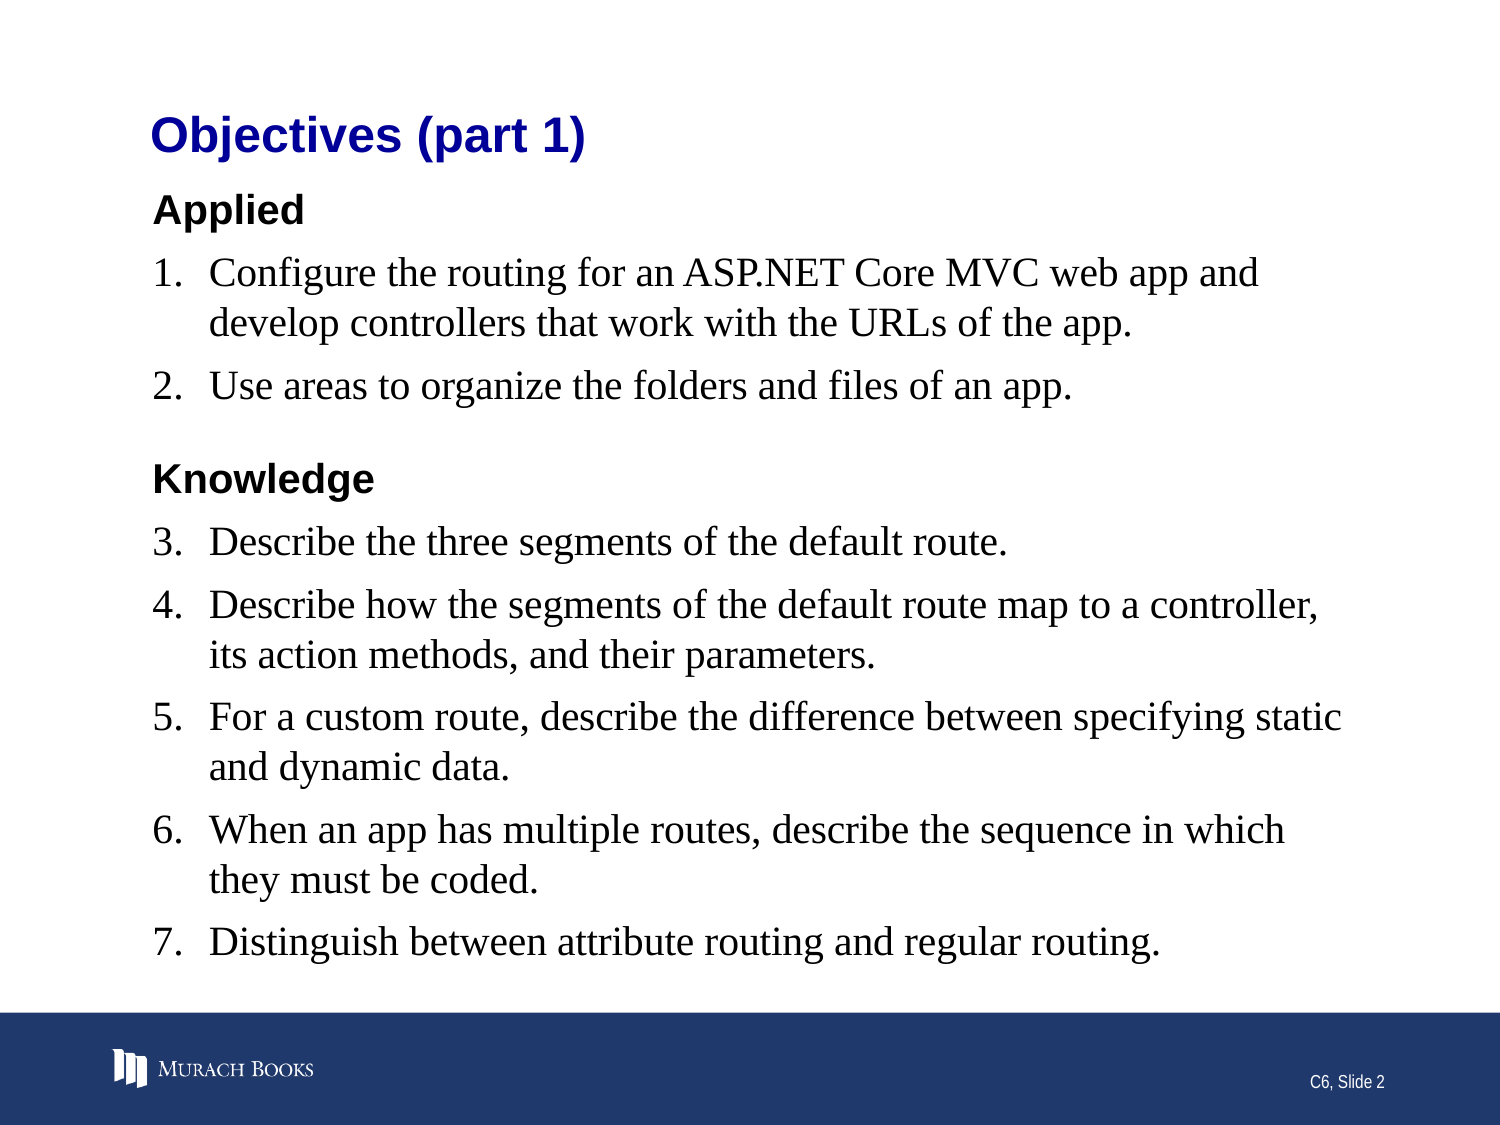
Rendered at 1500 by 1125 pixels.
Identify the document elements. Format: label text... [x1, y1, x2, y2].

slide_number C6, Slide 2 [1087, 1025, 1400, 1100]
title Objectives (part 1) [150, 102, 1350, 164]
footer [12, 1025, 463, 1100]
list Applied Configure the routing for an ASP.NET Core MVC web app and develop controllers that work with the URLs of the app. Use areas to organize the folders and files of an app. Knowledge Describe the three segments of the default route. Describe how the segments of the default route map to a controller, its action methods, and their parameters. For a custom route, describe the difference between specifying static and dynamic data. When an app has multiple routes, describe the sequence in which they must be coded. Distinguish between attribute routing and regular routing. [137, 174, 1375, 975]
